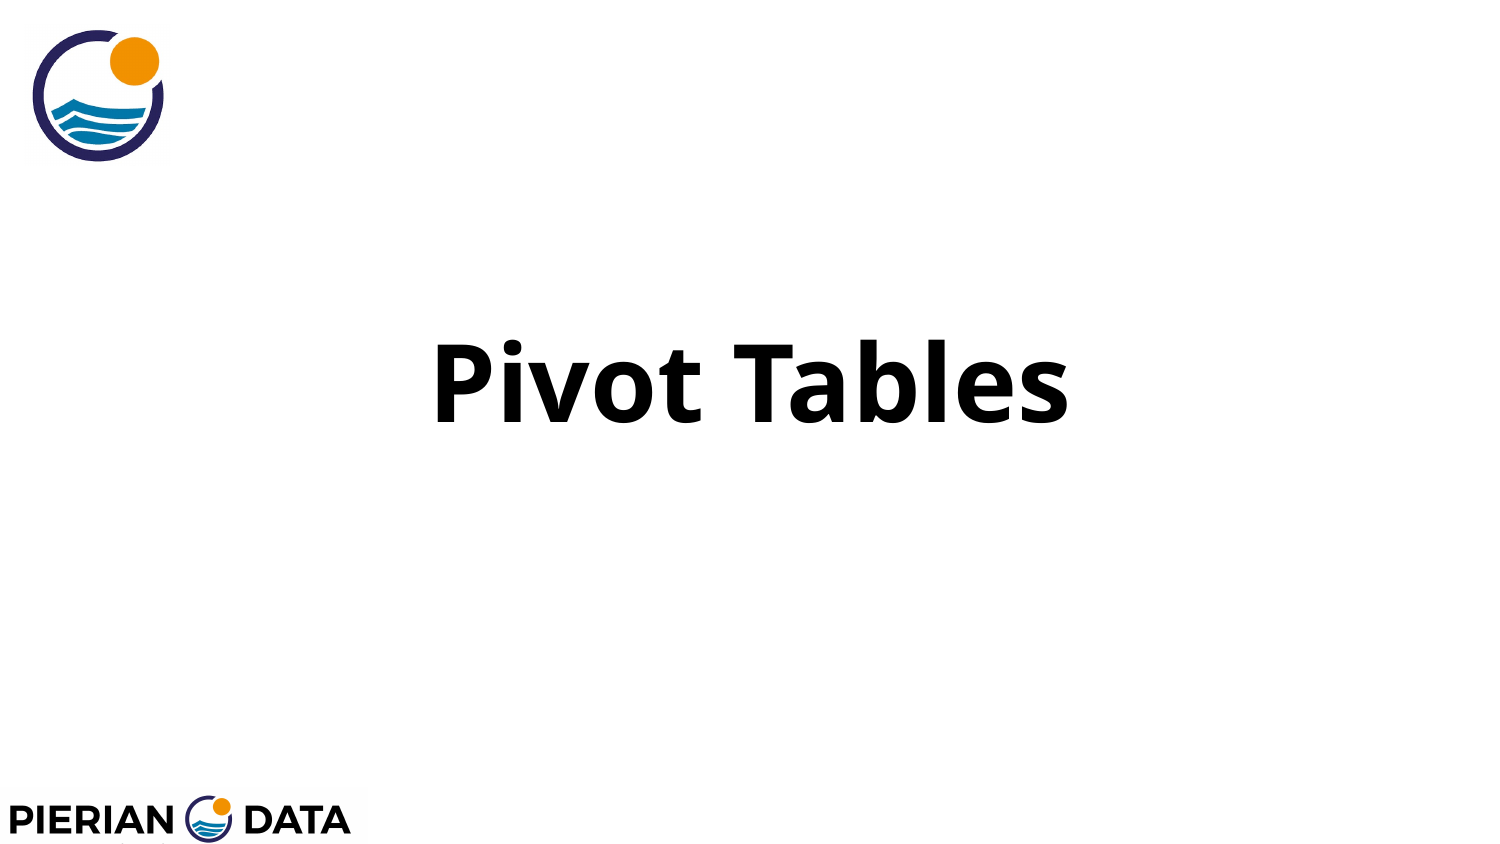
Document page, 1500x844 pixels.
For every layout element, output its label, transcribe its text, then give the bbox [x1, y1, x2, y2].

picture [24, 24, 172, 167]
title Pivot Tables [51, 122, 1449, 459]
picture [0, 787, 368, 844]
